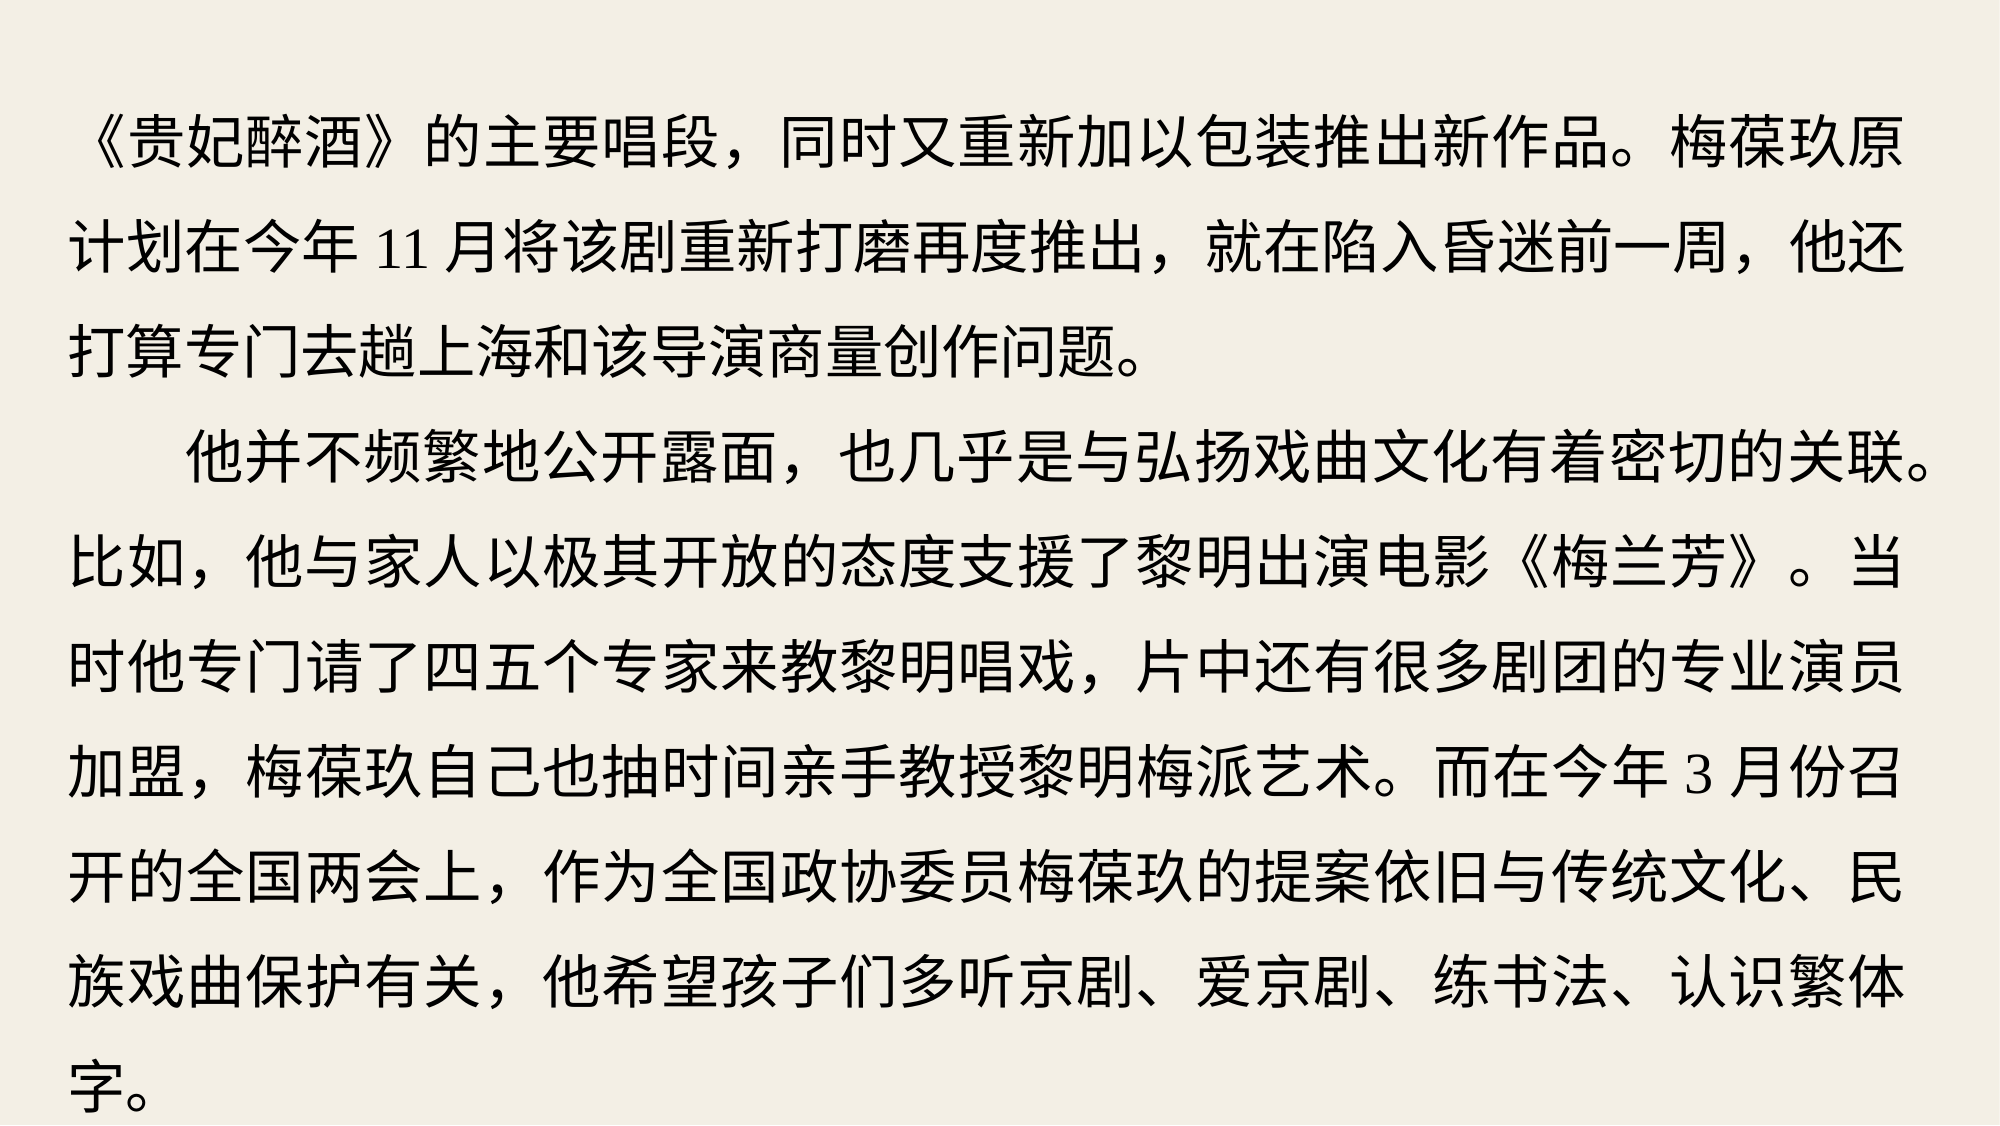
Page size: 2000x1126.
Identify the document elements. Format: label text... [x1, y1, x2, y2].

text_box 《贵妃醉酒》的主要唱段，同时又重新加以包装推出新作品。梅葆玖原计划在今年11月将该剧重新打磨再度推出，就在陷入昏迷前一周，他还打算专门去趟上海和该导演商量创作问题。 他并不频繁地公开露面，也几乎是与弘扬戏曲文化有着密切的关联。比如，他与家人以极其开放的态度支援了黎明出演电影《梅兰芳》。当时他专门请了四五个专家来教黎明唱戏，片中还有很多剧团的专业演员加盟，梅葆玖自己也抽时间亲手教授黎明梅派艺术。而在今年3月份召开的全国两会上，作为全国政协委员梅葆玖的提案依旧与传统文化、民族戏曲保护有关，他希望孩子们多听京剧、爱京剧、练书法、认识繁体字。 [47, 60, 1926, 1126]
